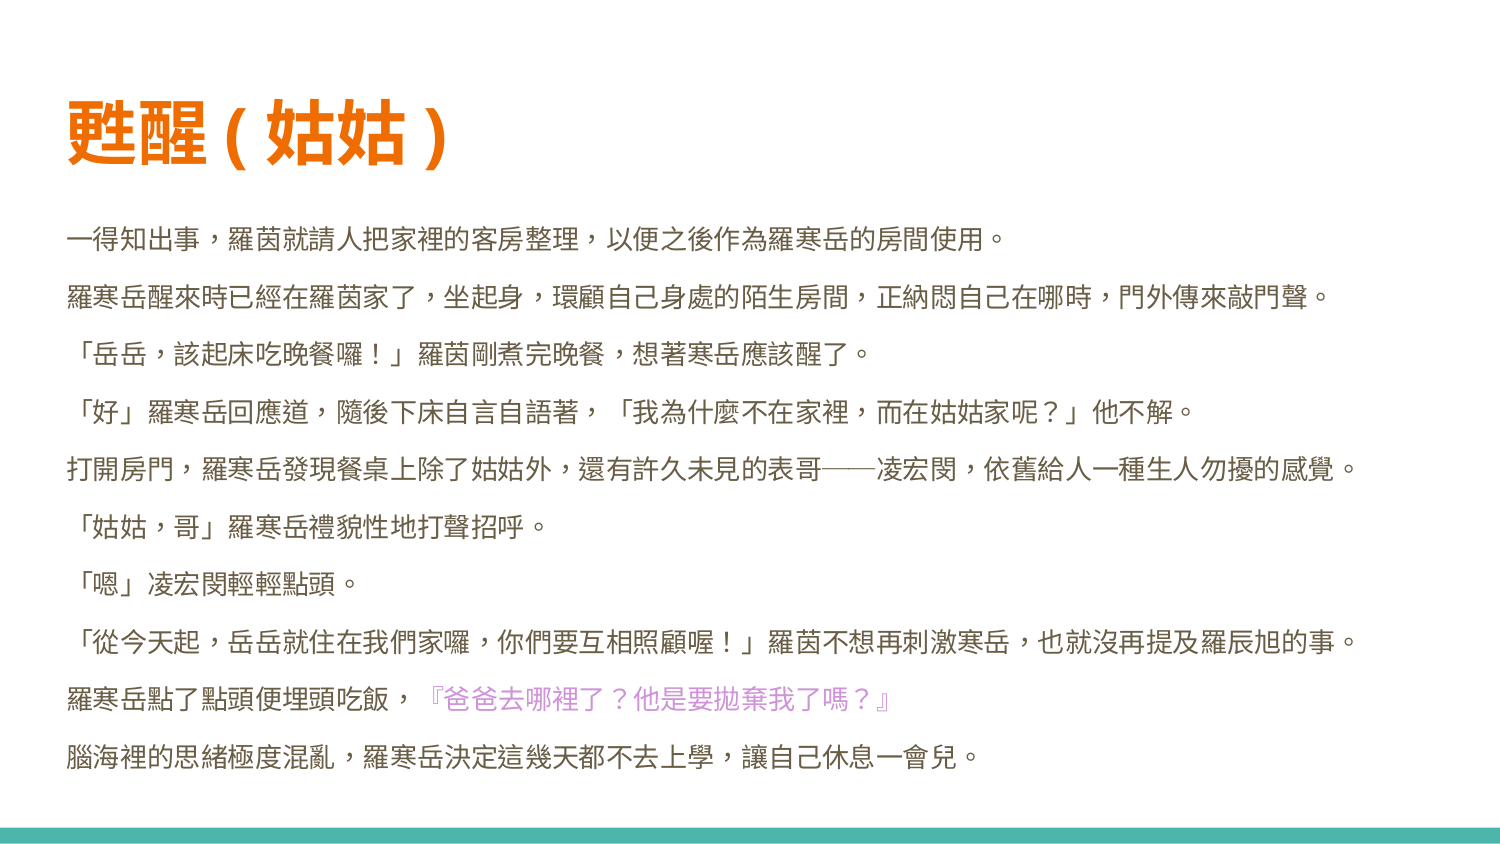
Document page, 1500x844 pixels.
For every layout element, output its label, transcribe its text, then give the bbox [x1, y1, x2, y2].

list 一得知出事，羅茵就請人把家裡的客房整理，以便之後作為羅寒岳的房間使用。 羅寒岳醒來時已經在羅茵家了，坐起身，環顧自己身處的陌生房間，正納悶自己在哪時，門外傳來敲門聲。 「岳岳，該起床吃晚餐囉！」羅茵剛煮完晚餐，想著寒岳應該醒了。 「好」羅寒岳回應道，隨後下床自言自語著，「我為什麼不在家裡，而在姑姑家呢？」他不解。 打開房門，羅寒岳發現餐桌上除了姑姑外，還有許久未見的表哥──凌宏閔，依舊給人一種生人勿擾的感覺。 「姑姑，哥」羅寒岳禮貌性地打聲招呼。 「嗯」凌宏閔輕輕點頭。 「從今天起，岳岳就住在我們家囉，你們要互相照顧喔！」羅茵不想再刺激寒岳，也就沒再提及羅辰旭的事。 羅寒岳點了點頭便埋頭吃飯，『爸爸去哪裡了？他是要拋棄我了嗎？』 腦海裡的思緒極度混亂，羅寒岳決定這幾天都不去上學，讓自己休息一會兒。 [51, 207, 1449, 788]
title 甦醒(姑姑) [51, 72, 1449, 189]
